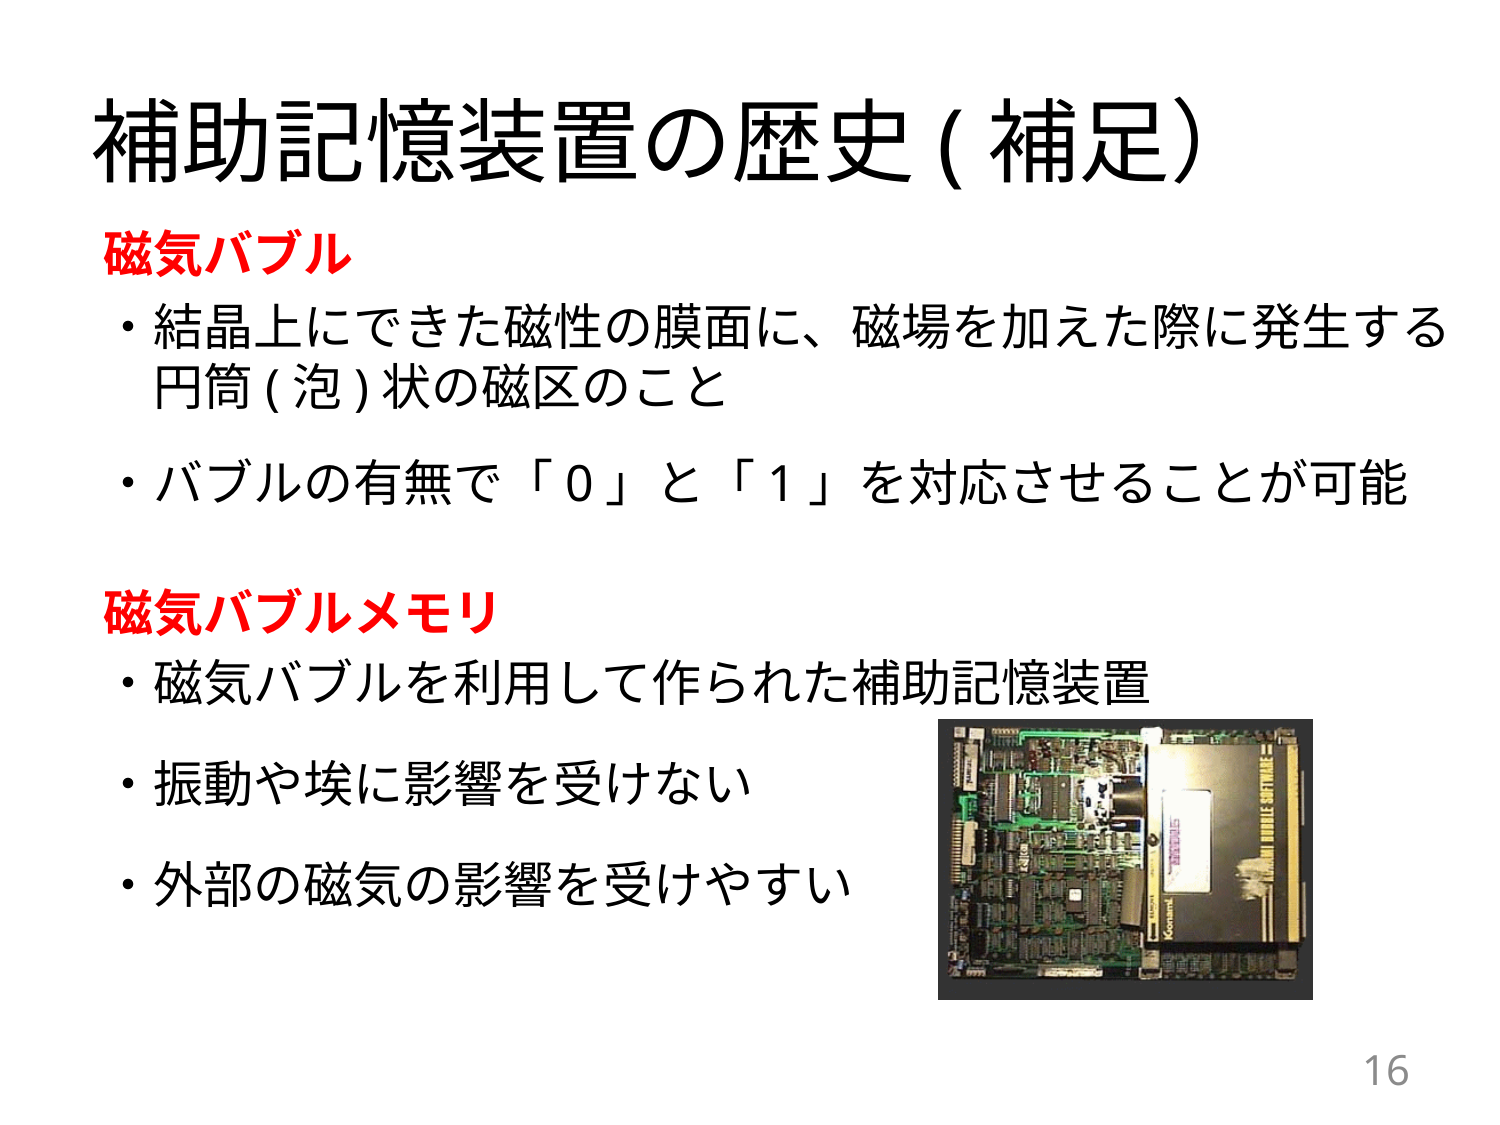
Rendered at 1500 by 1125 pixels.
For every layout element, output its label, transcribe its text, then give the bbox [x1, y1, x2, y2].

text_box ・外部の磁気の影響を受けやすい [88, 845, 933, 921]
text_box 磁気バブルメモリ [88, 574, 547, 643]
text_box 磁気バブル [88, 215, 1034, 288]
text_box ・結晶上にできた磁性の膜面に、磁場を加えた際に発生する 円筒(泡)状の磁区のこと [88, 288, 1489, 423]
text_box ・バブルの有無で「0」と「1」を対応させることが可能 [88, 444, 1489, 520]
slide_number 16 [1074, 1042, 1425, 1103]
text_box ・磁気バブルを利用して作られた補助記憶装置 [88, 643, 1270, 719]
title 補助記憶装置の歴史(補足） [75, 45, 1425, 233]
picture [938, 719, 1313, 1000]
text_box ・振動や埃に影響を受けない [88, 744, 933, 820]
